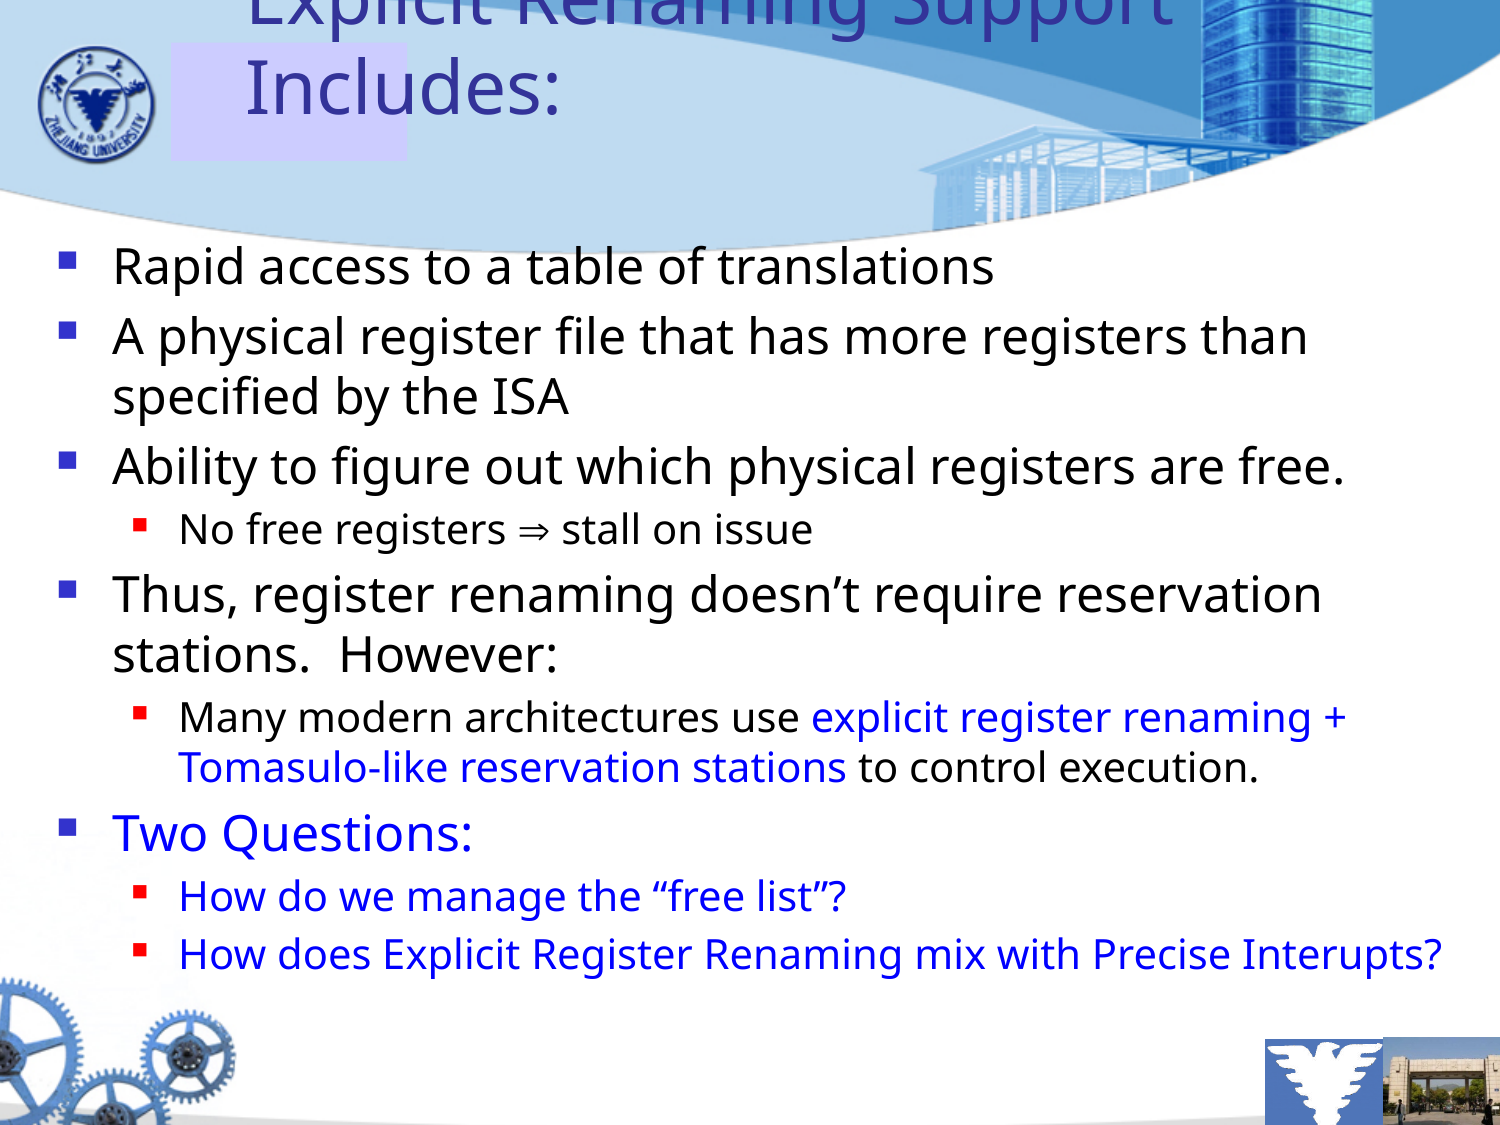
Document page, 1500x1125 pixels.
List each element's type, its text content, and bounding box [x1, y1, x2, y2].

title Explicit Renaming Support Includes: [229, 0, 1465, 138]
list Rapid access to a table of translations A physical register file that has more registers than specified by the ISA Ability to figure out which physical registers are free. No free registers  stall on issue Thus, register renaming doesn’t require reservation stations. However: Many modern architectures use explicit register renaming + Tomasulo-like reservation stations to control execution. Two Questions: How do we manage the “free list”? How does Explicit Register Renaming mix with Precise Interupts? [40, 226, 1500, 1008]
picture [0, 0, 1500, 1125]
